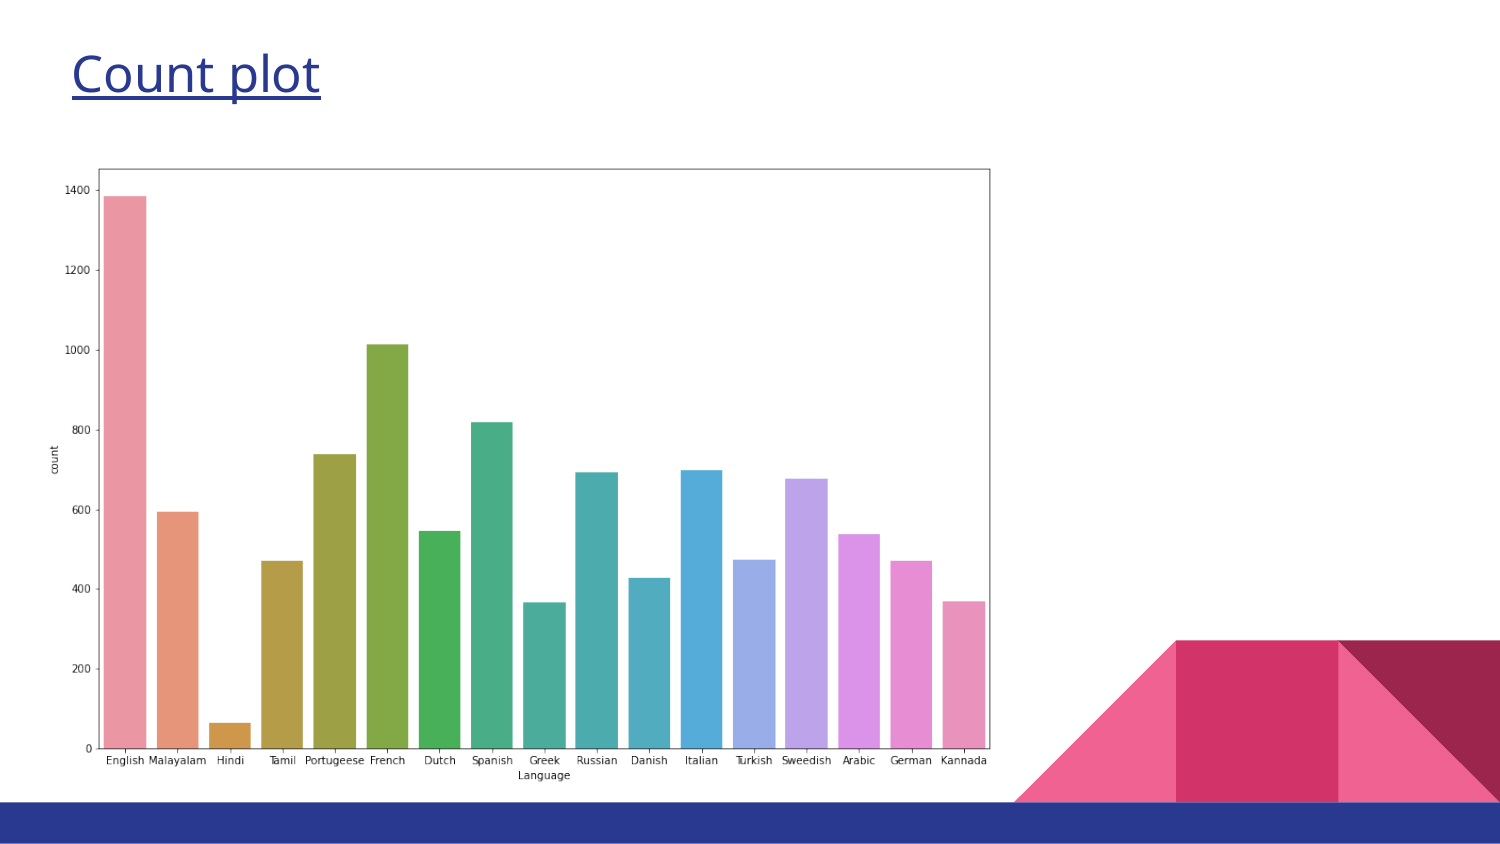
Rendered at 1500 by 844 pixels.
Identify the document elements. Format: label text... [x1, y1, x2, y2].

title Count plot [56, 23, 1455, 124]
picture [42, 161, 998, 789]
